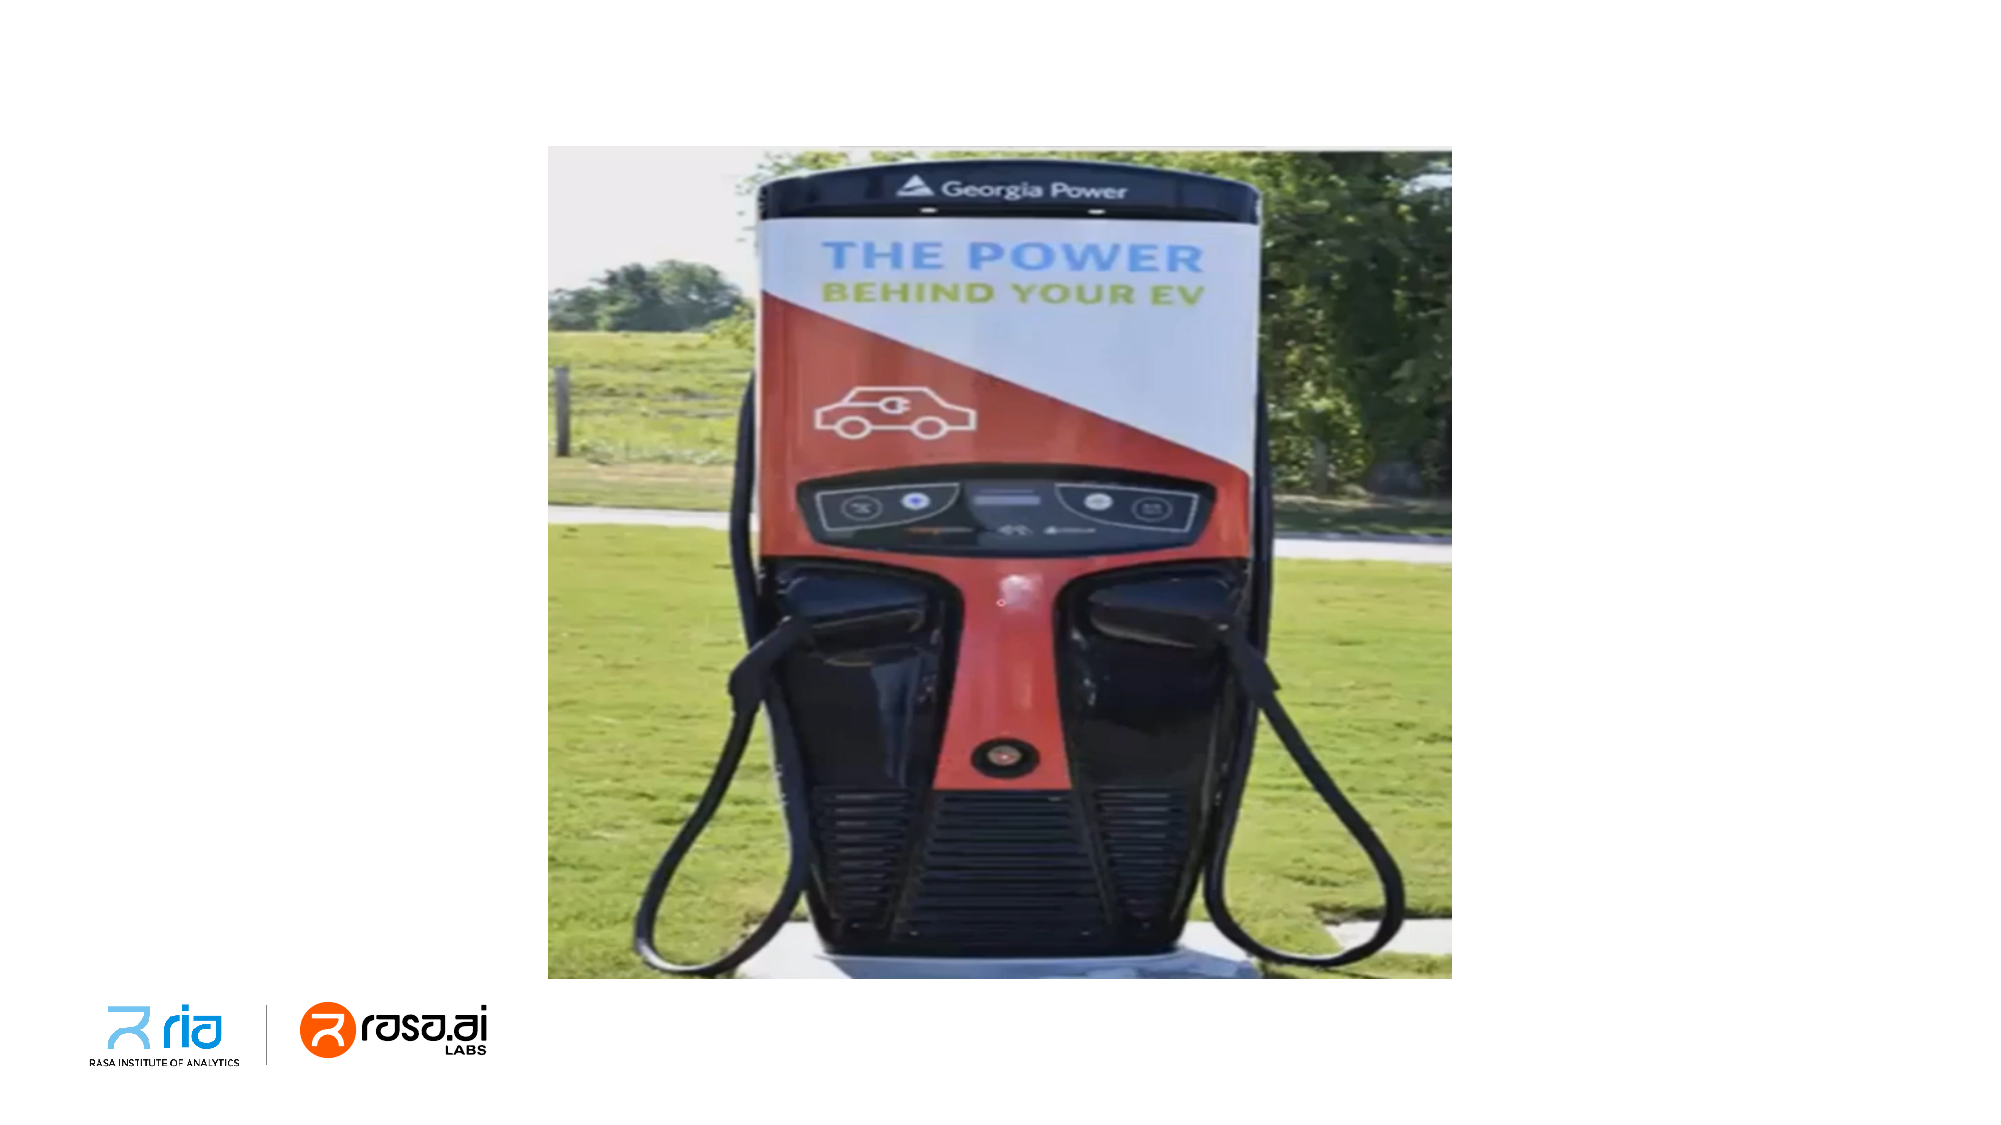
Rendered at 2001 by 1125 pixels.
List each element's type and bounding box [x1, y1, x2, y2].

picture [547, 146, 1453, 979]
picture [78, 992, 250, 1078]
